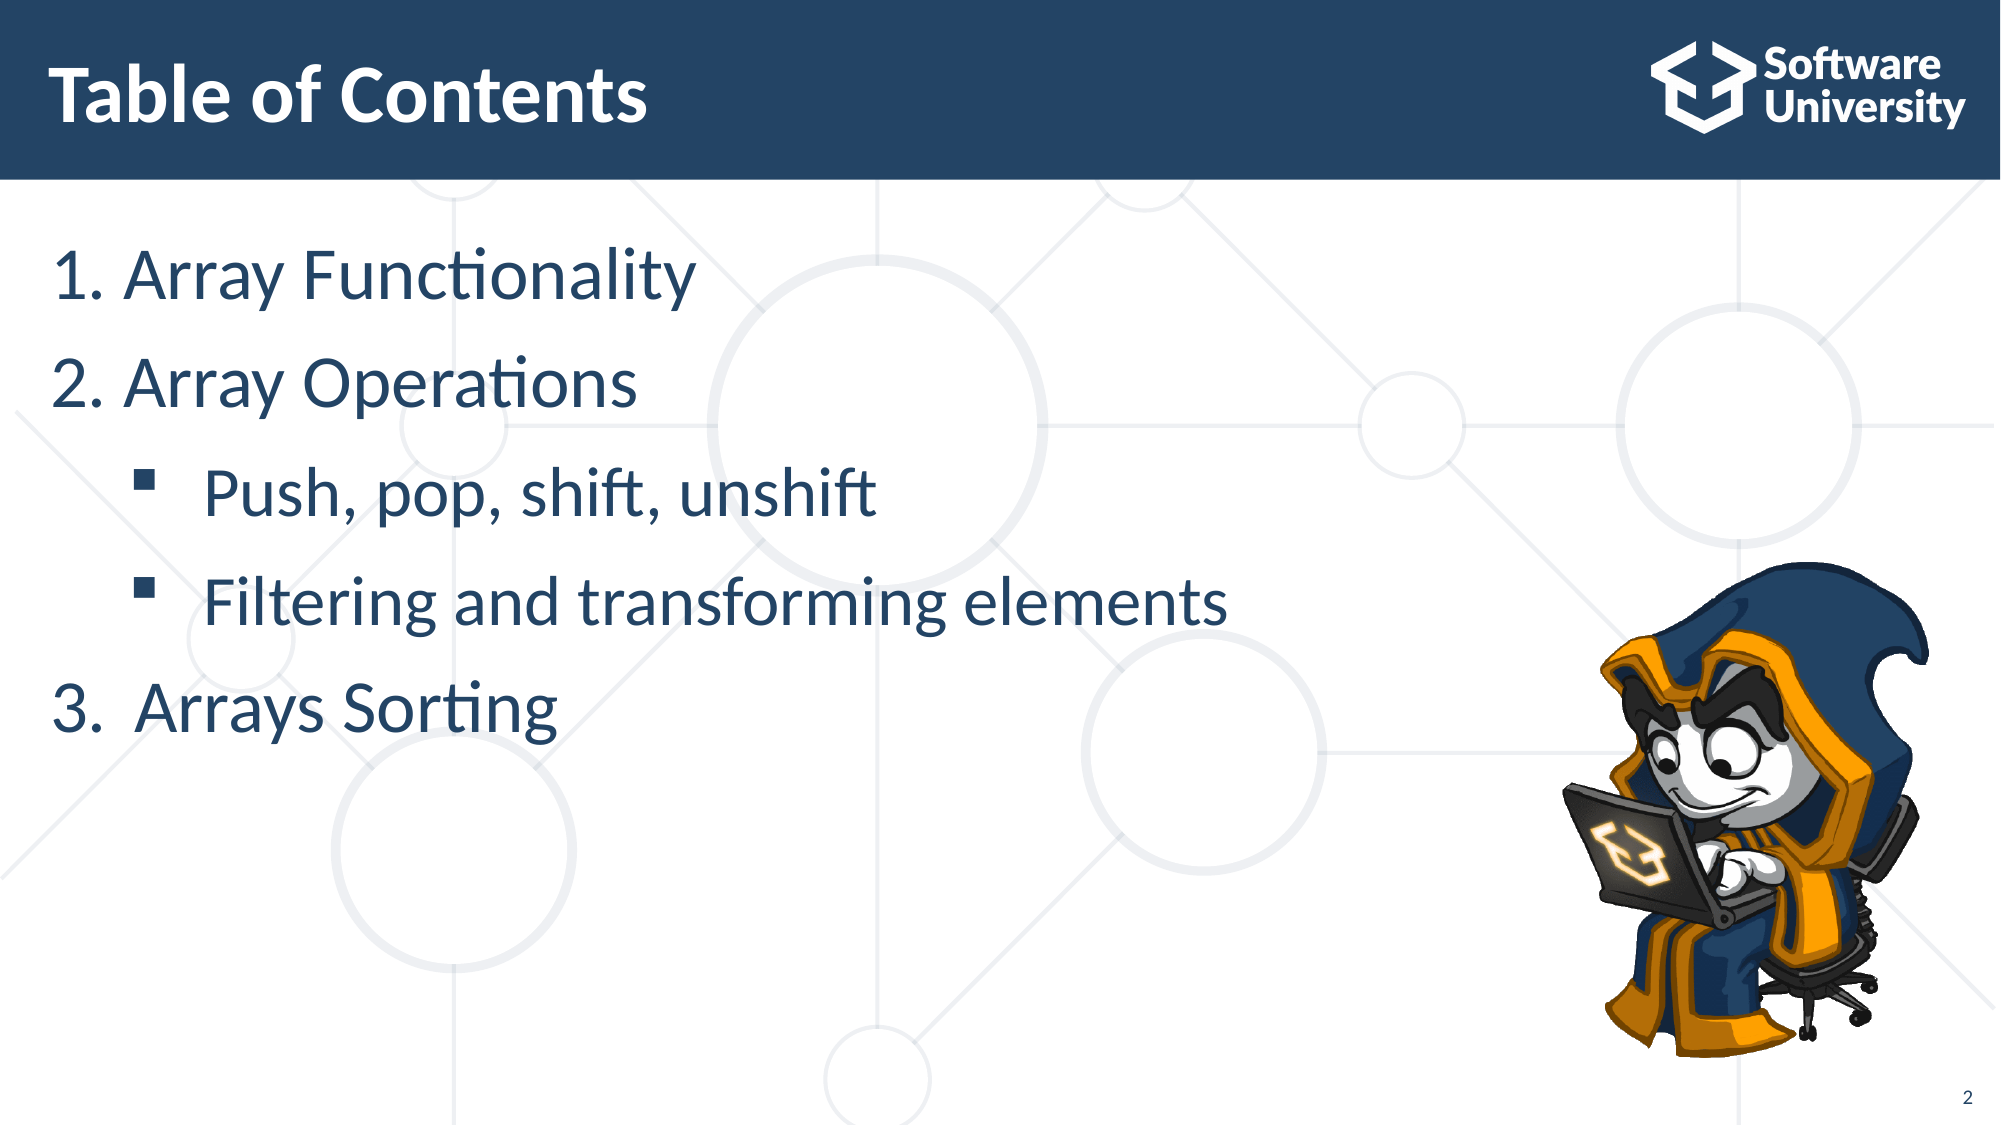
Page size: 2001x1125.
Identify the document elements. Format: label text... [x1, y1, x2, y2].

title Table of Contents [31, 16, 1625, 162]
picture [1651, 41, 1966, 134]
list Array Functionality Array Operations Push, pop, shift, unshift Filtering and transforming elements Arrays Sorting [32, 224, 1517, 1080]
picture [1561, 559, 1931, 1059]
text_box 2 [1927, 1067, 1989, 1117]
